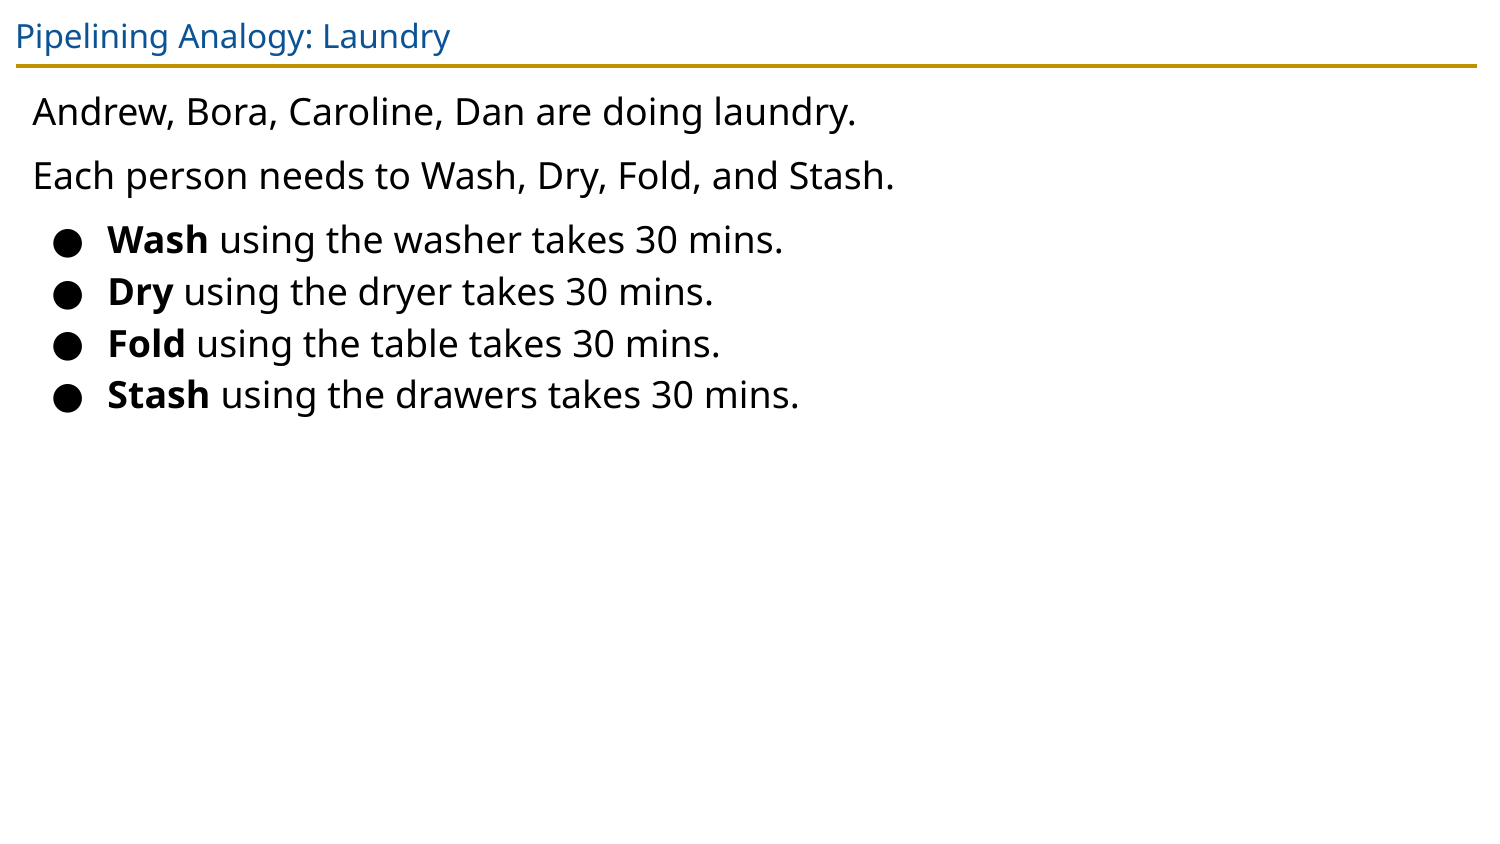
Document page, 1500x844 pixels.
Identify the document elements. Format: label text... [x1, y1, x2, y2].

list Andrew, Bora, Caroline, Dan are doing laundry. Each person needs to Wash, Dry, Fold, and Stash. Wash using the washer takes 30 mins. Dry using the dryer takes 30 mins. Fold using the table takes 30 mins. Stash using the drawers takes 30 mins. [17, 65, 1480, 810]
title Pipelining Analogy: Laundry [0, 0, 1500, 65]
